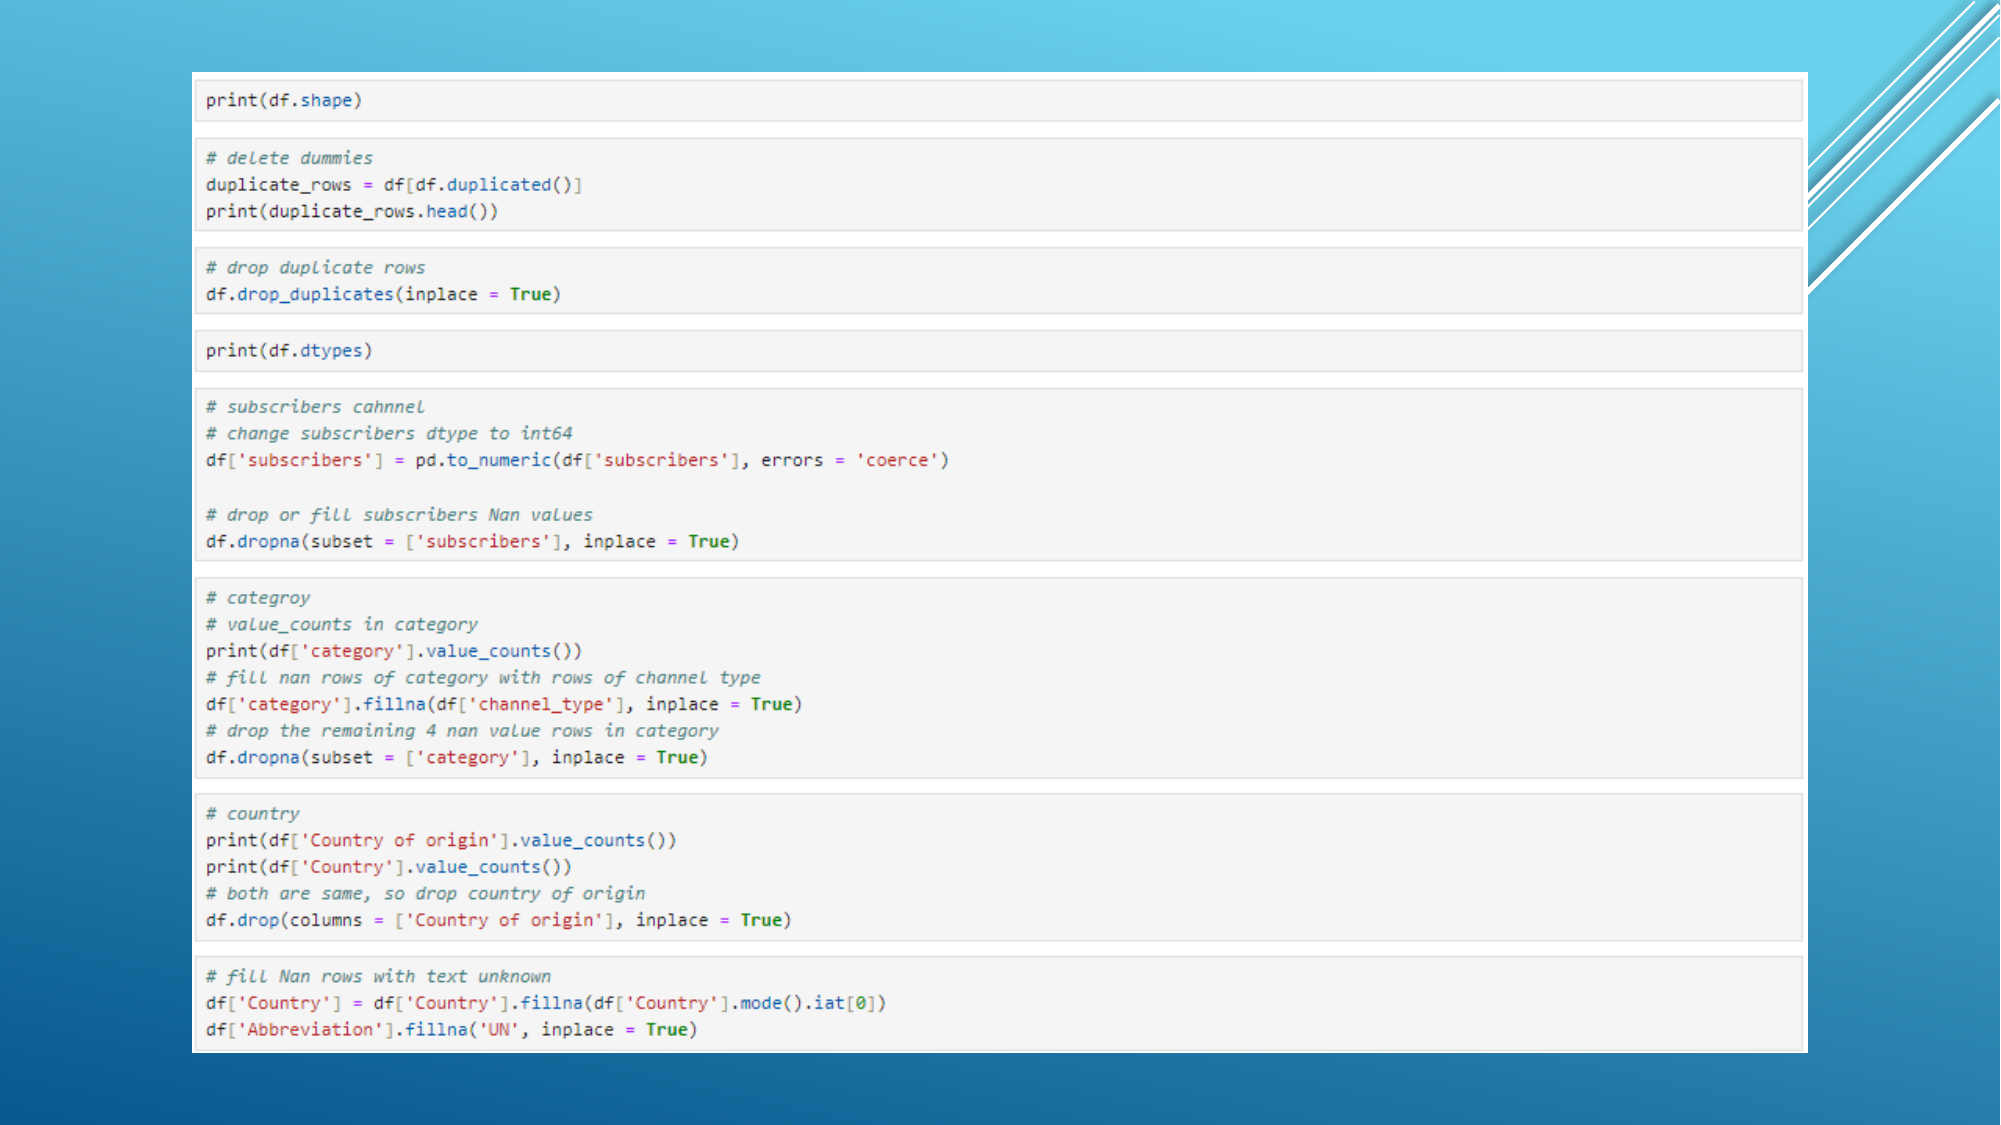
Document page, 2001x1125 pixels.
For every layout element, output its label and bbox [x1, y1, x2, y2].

picture [192, 72, 1808, 1053]
